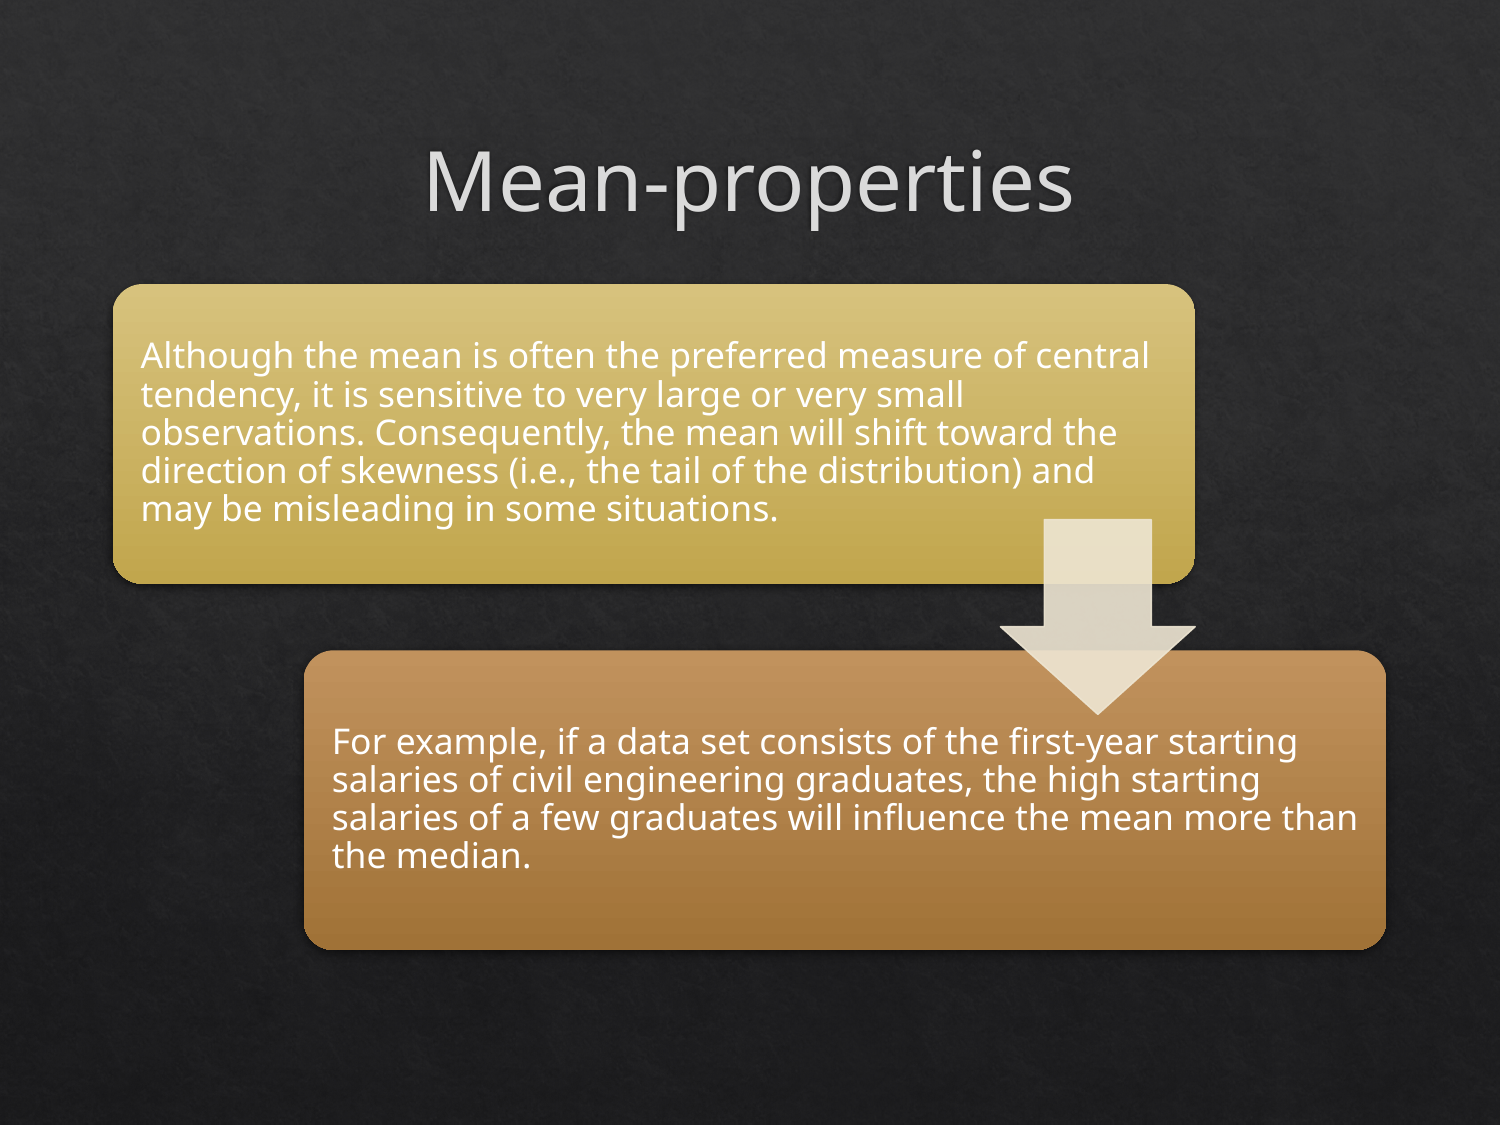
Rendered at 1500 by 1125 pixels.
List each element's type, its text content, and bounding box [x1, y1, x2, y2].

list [112, 283, 1387, 951]
title Mean-properties [112, 99, 1387, 260]
